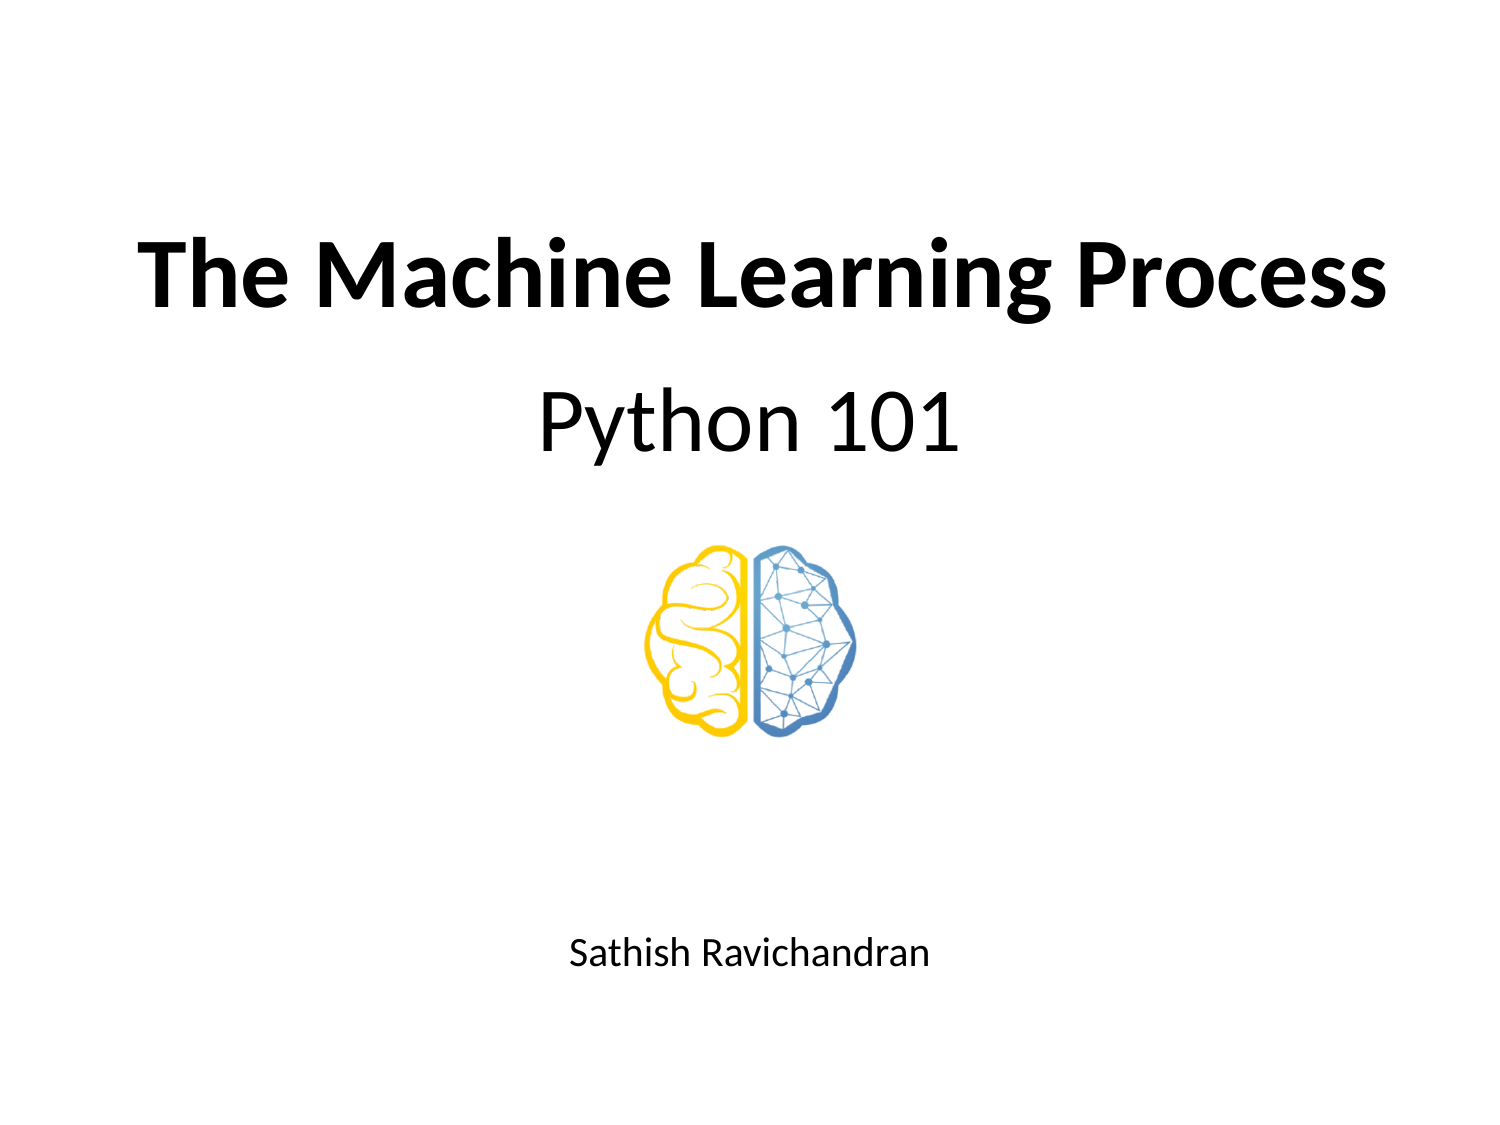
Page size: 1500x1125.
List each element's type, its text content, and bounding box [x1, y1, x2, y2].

text_box Sathish Ravichandran [243, 917, 1257, 982]
picture [604, 495, 896, 787]
text_box The Machine Learning Process [78, 200, 1472, 335]
text_box Python 101 [53, 352, 1447, 478]
